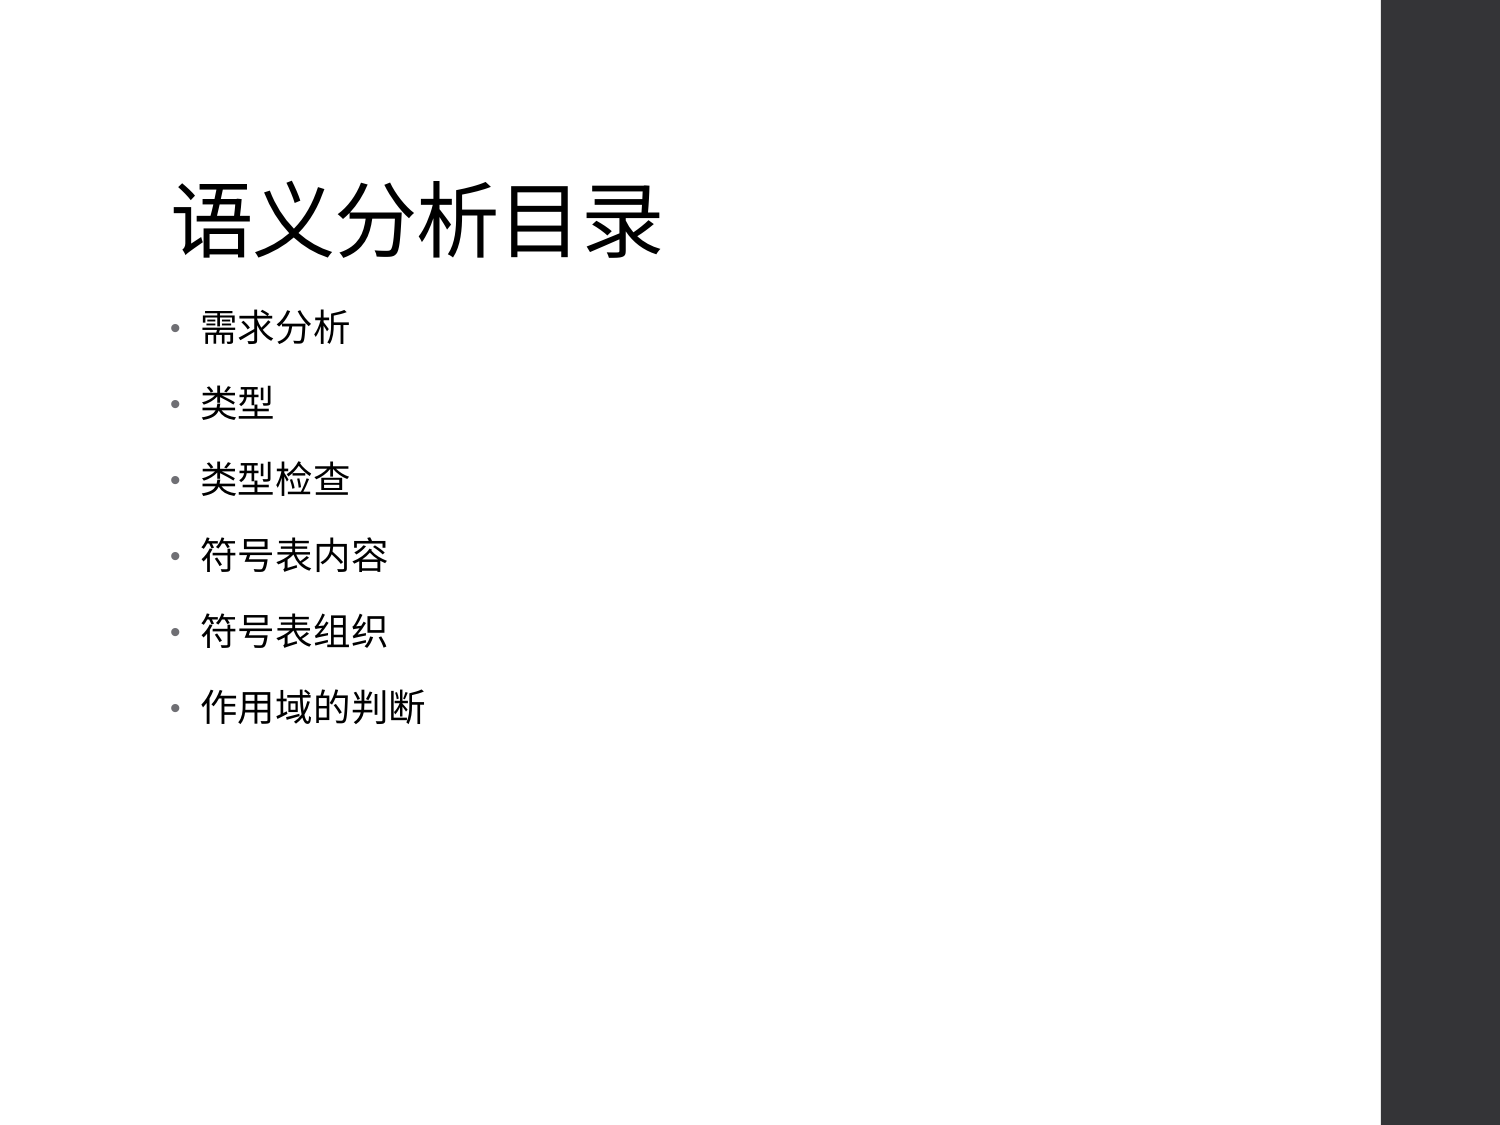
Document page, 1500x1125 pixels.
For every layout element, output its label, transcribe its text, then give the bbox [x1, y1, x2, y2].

list 需求分析 类型 类型检查 符号表内容 符号表组织 作用域的判断 [155, 299, 1213, 1014]
title 语义分析目录 [155, 60, 1348, 278]
